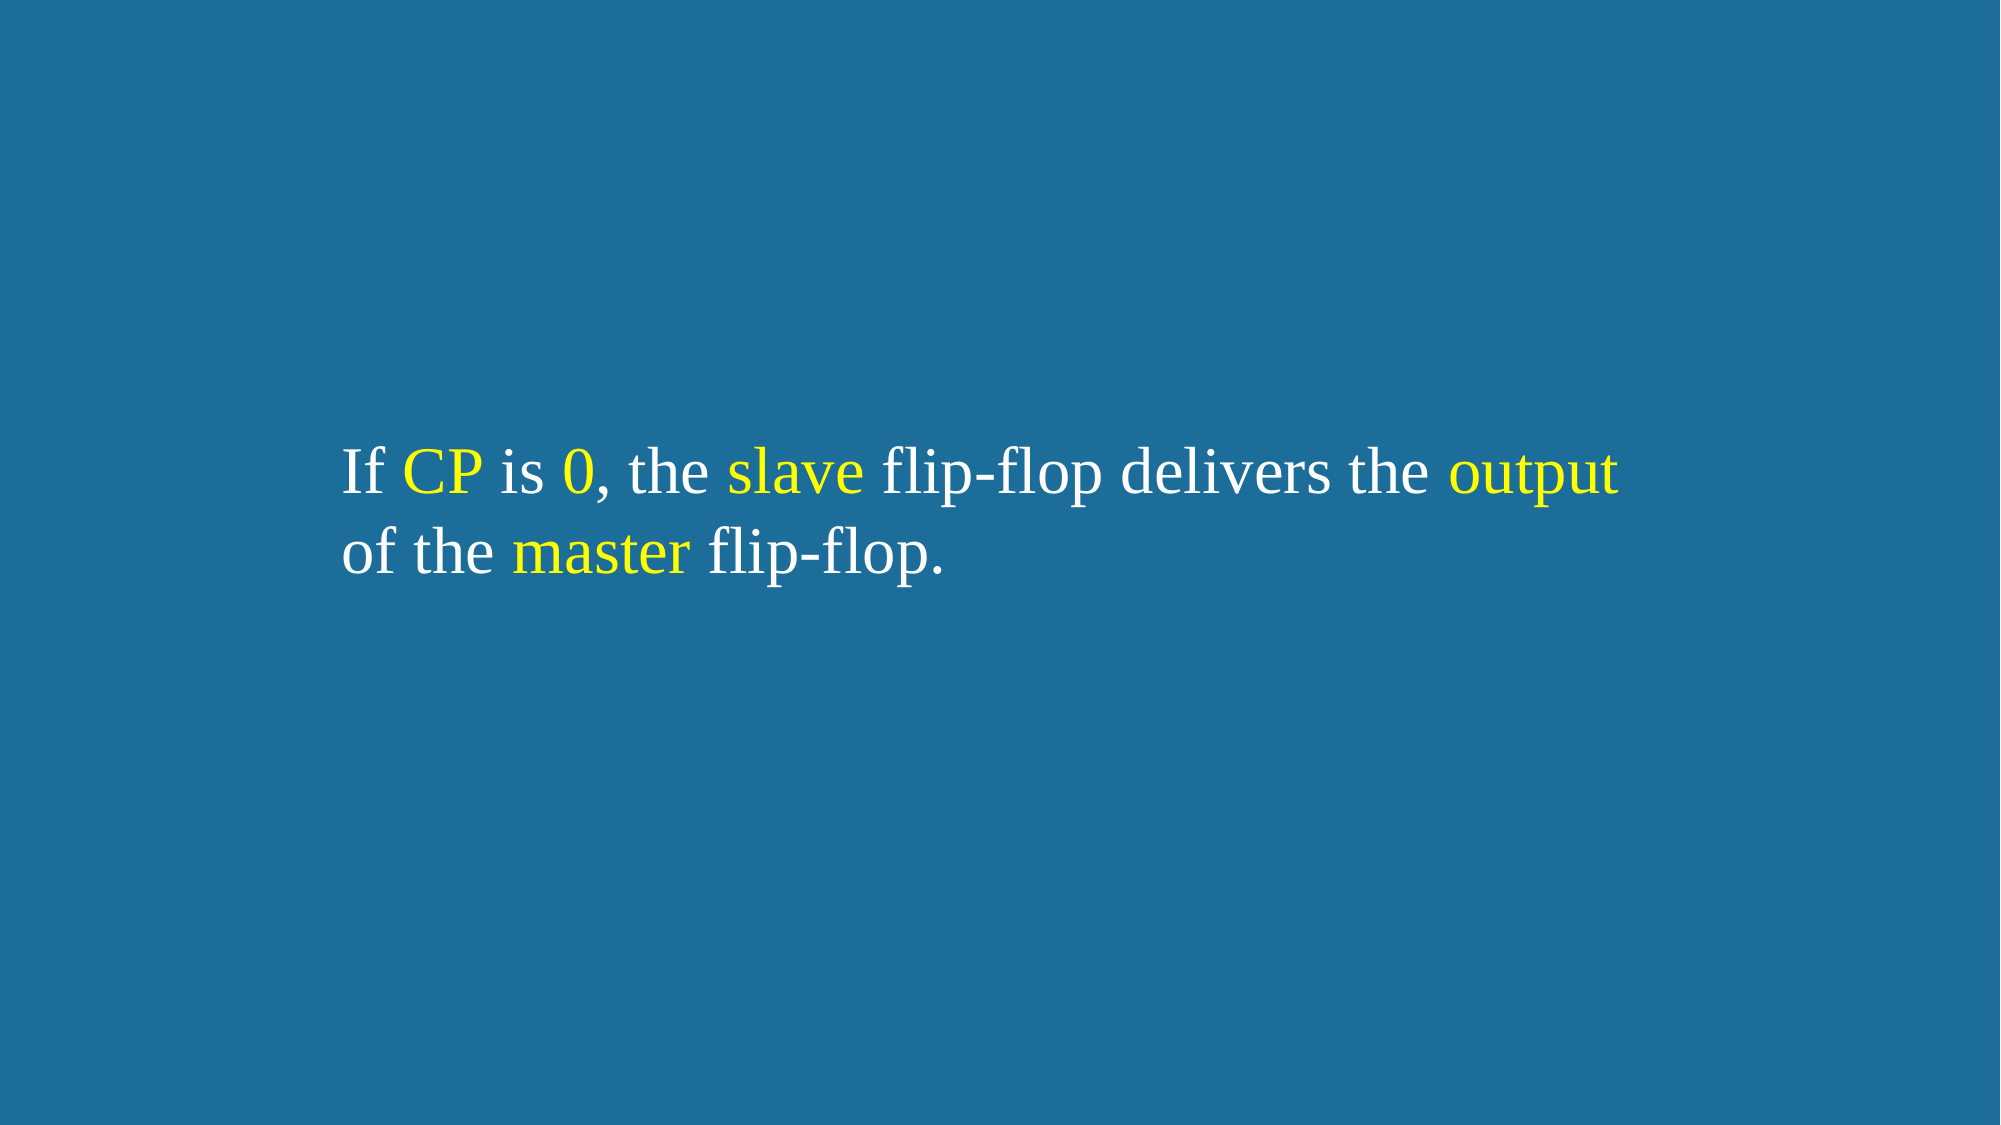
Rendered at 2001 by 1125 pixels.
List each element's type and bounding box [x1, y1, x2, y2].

text_box [326, 419, 1686, 594]
